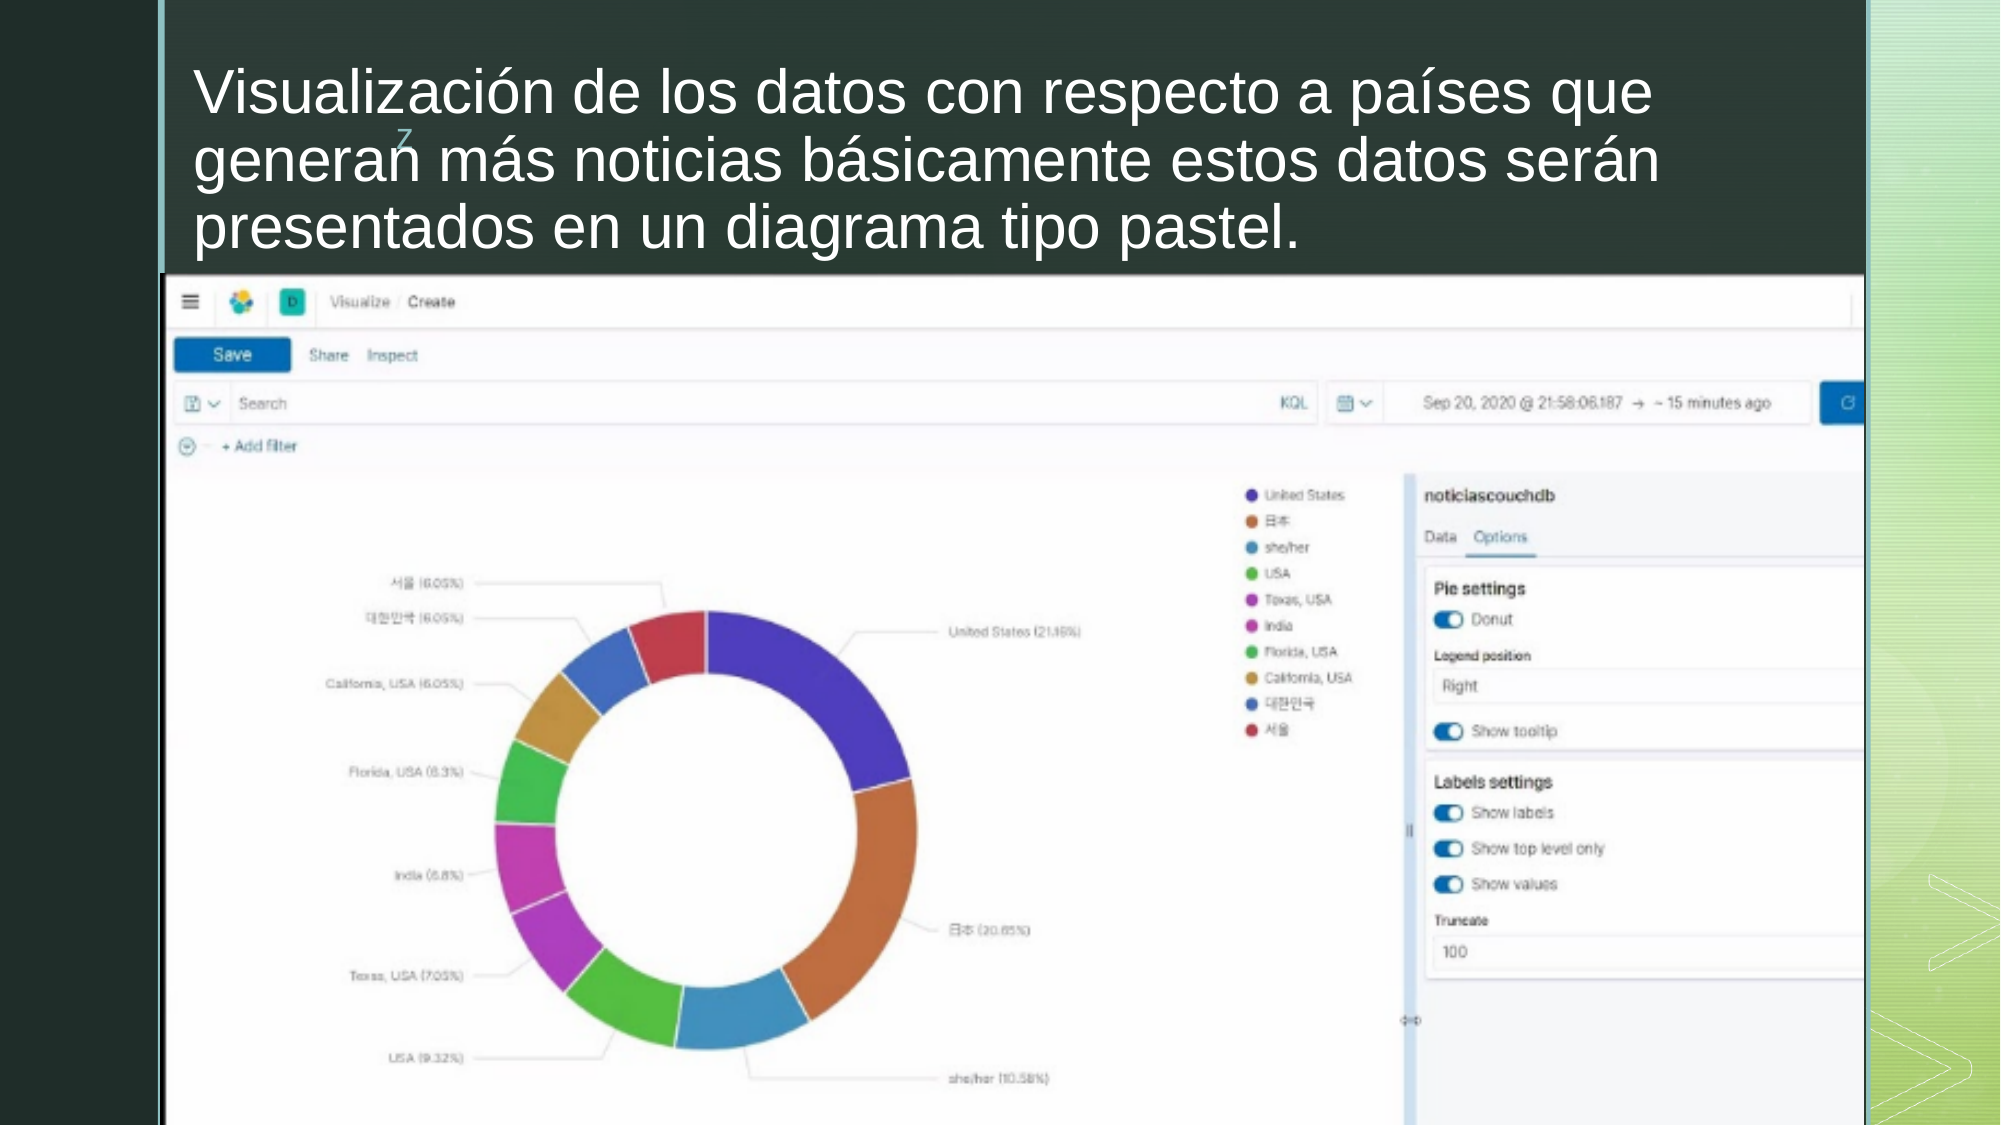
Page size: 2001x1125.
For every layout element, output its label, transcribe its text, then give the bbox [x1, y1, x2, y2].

title Visualización de los datos con respecto a países que generan más noticias básicamente estos datos serán presentados en un diagrama tipo pastel. [178, 52, 1734, 273]
picture [160, 273, 1864, 1125]
picture [1871, 0, 2001, 1125]
